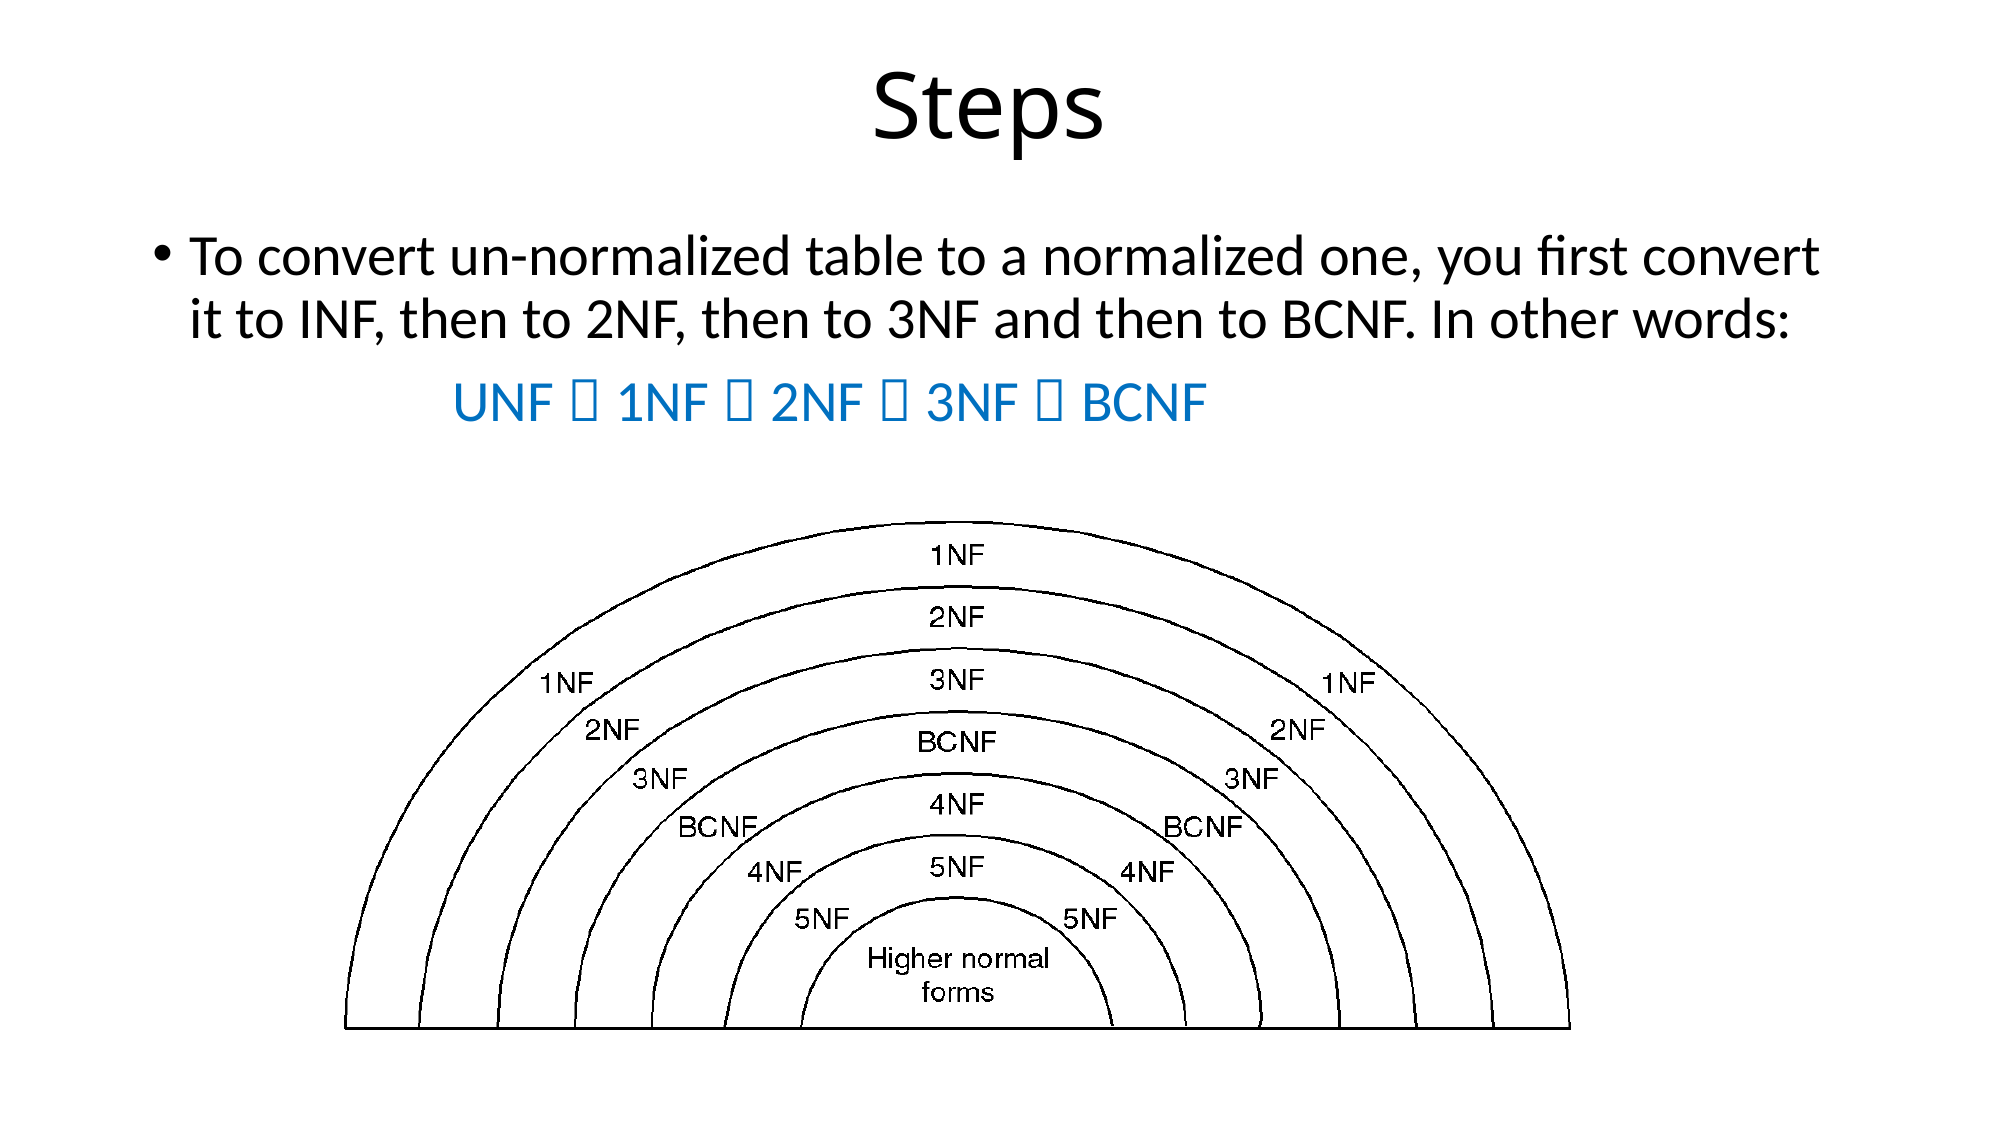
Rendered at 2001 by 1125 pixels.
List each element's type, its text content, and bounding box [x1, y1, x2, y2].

picture [326, 496, 1599, 1063]
list To convert un-normalized table to a normalized one, you first convert it to INF, then to 2NF, then to 3NF and then to BCNF. In other words: UNF  1NF  2NF  3NF  BCNF [137, 217, 1863, 1014]
title Steps [138, 0, 1864, 218]
